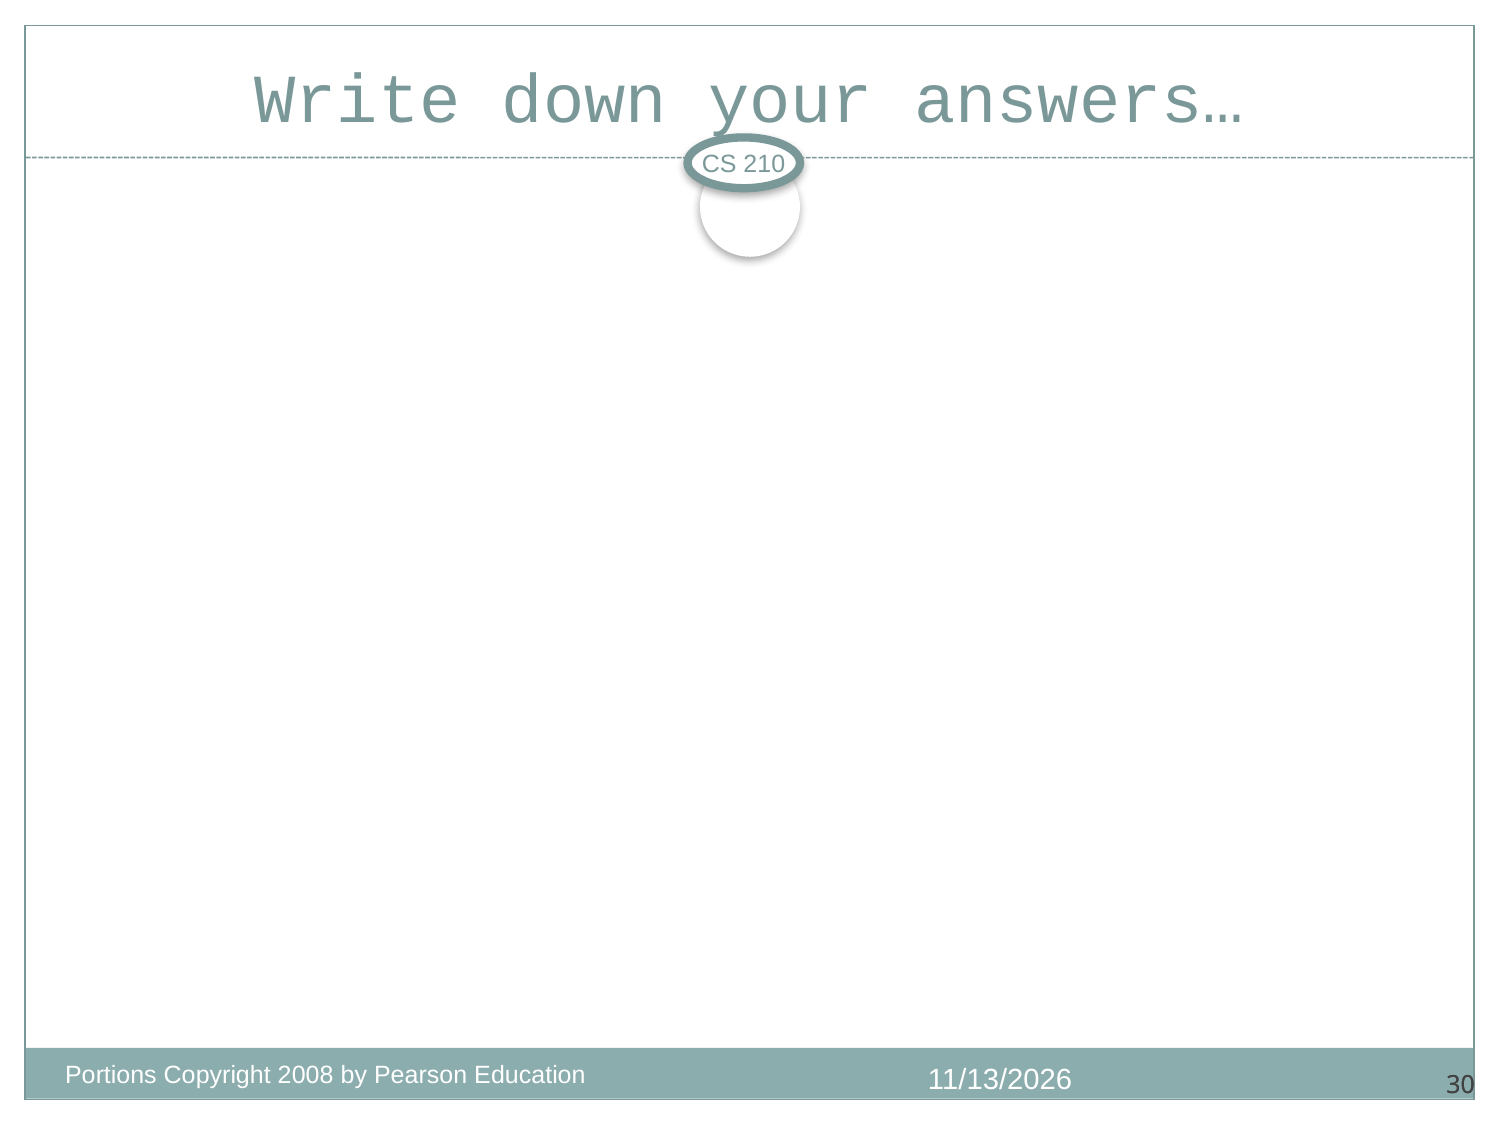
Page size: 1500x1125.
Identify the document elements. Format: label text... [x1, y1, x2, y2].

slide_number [837, 1052, 1088, 1113]
slide_number CS 210 [675, 137, 813, 188]
title Write down your answers… [49, 37, 1450, 144]
footer Portions Copyright 2008 by Pearson Education [50, 1051, 663, 1112]
